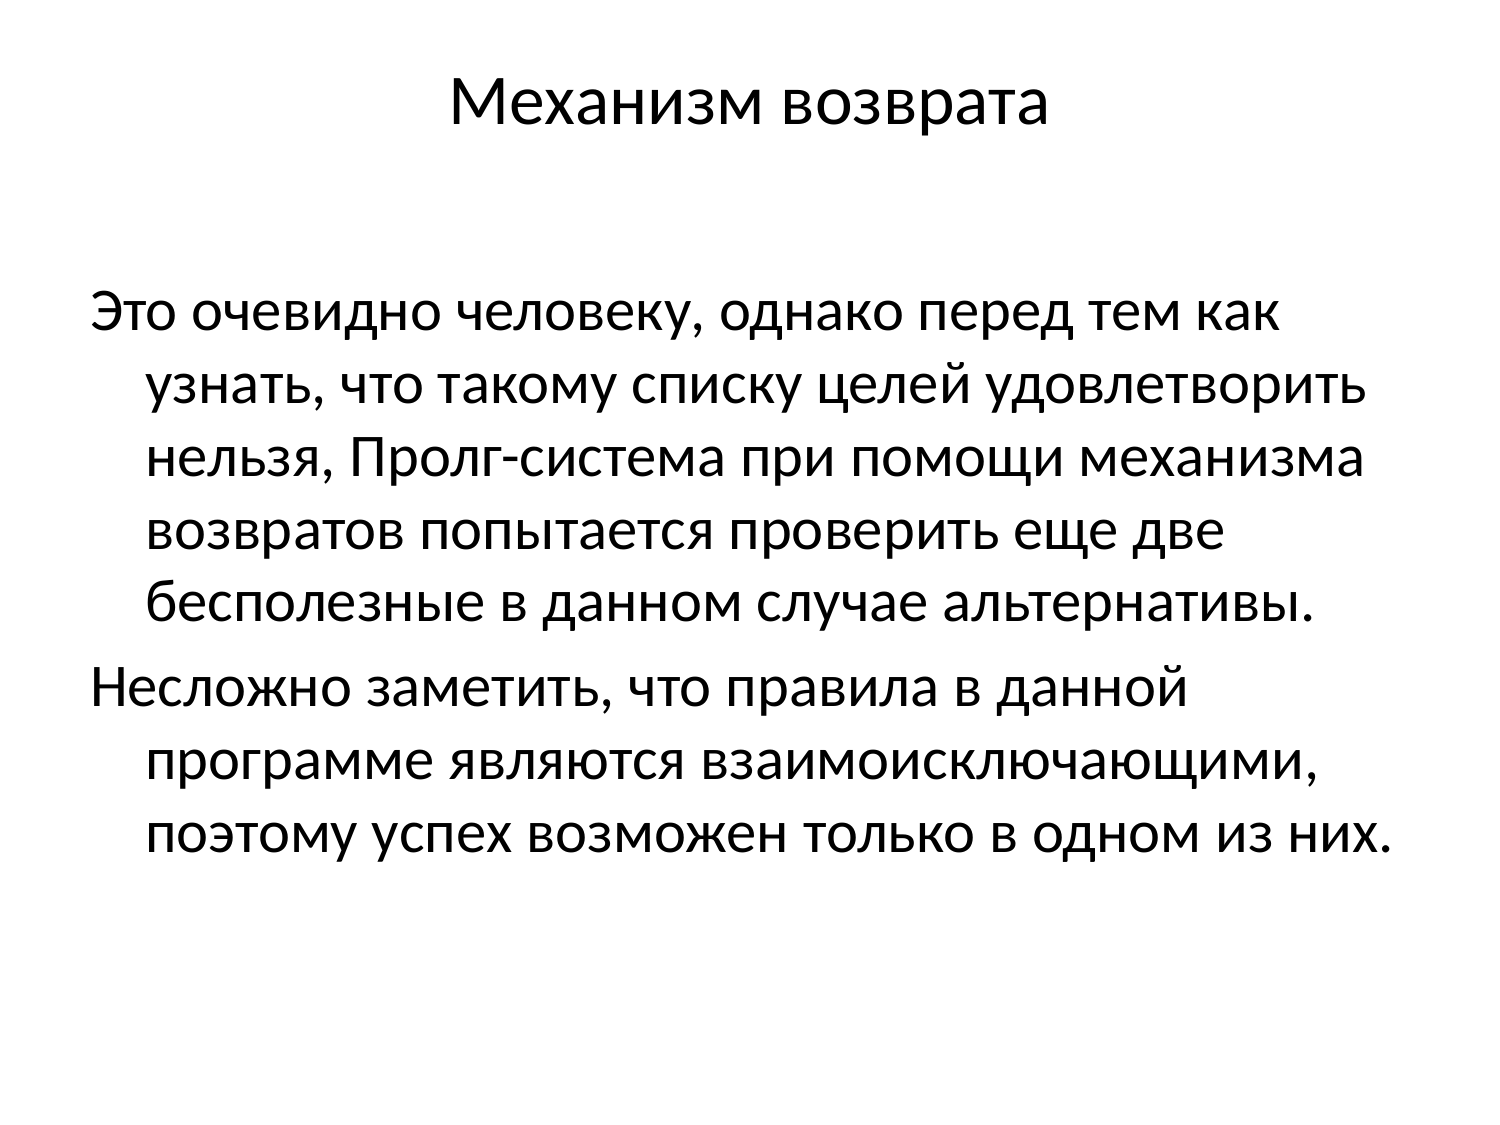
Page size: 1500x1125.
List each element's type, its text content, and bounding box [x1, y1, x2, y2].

list Это очевидно человеку, однако перед тем как узнать, что такому списку целей удовлетворить нельзя, Пролг-система при помощи механизма возвратов попытается проверить еще две бесполезные в данном случае альтернативы. Несложно заметить, что правила в данной программе являются взаимоисключающими, поэтому успех возможен только в одном из них. [75, 262, 1425, 1005]
title Механизм возврата [75, 45, 1425, 233]
